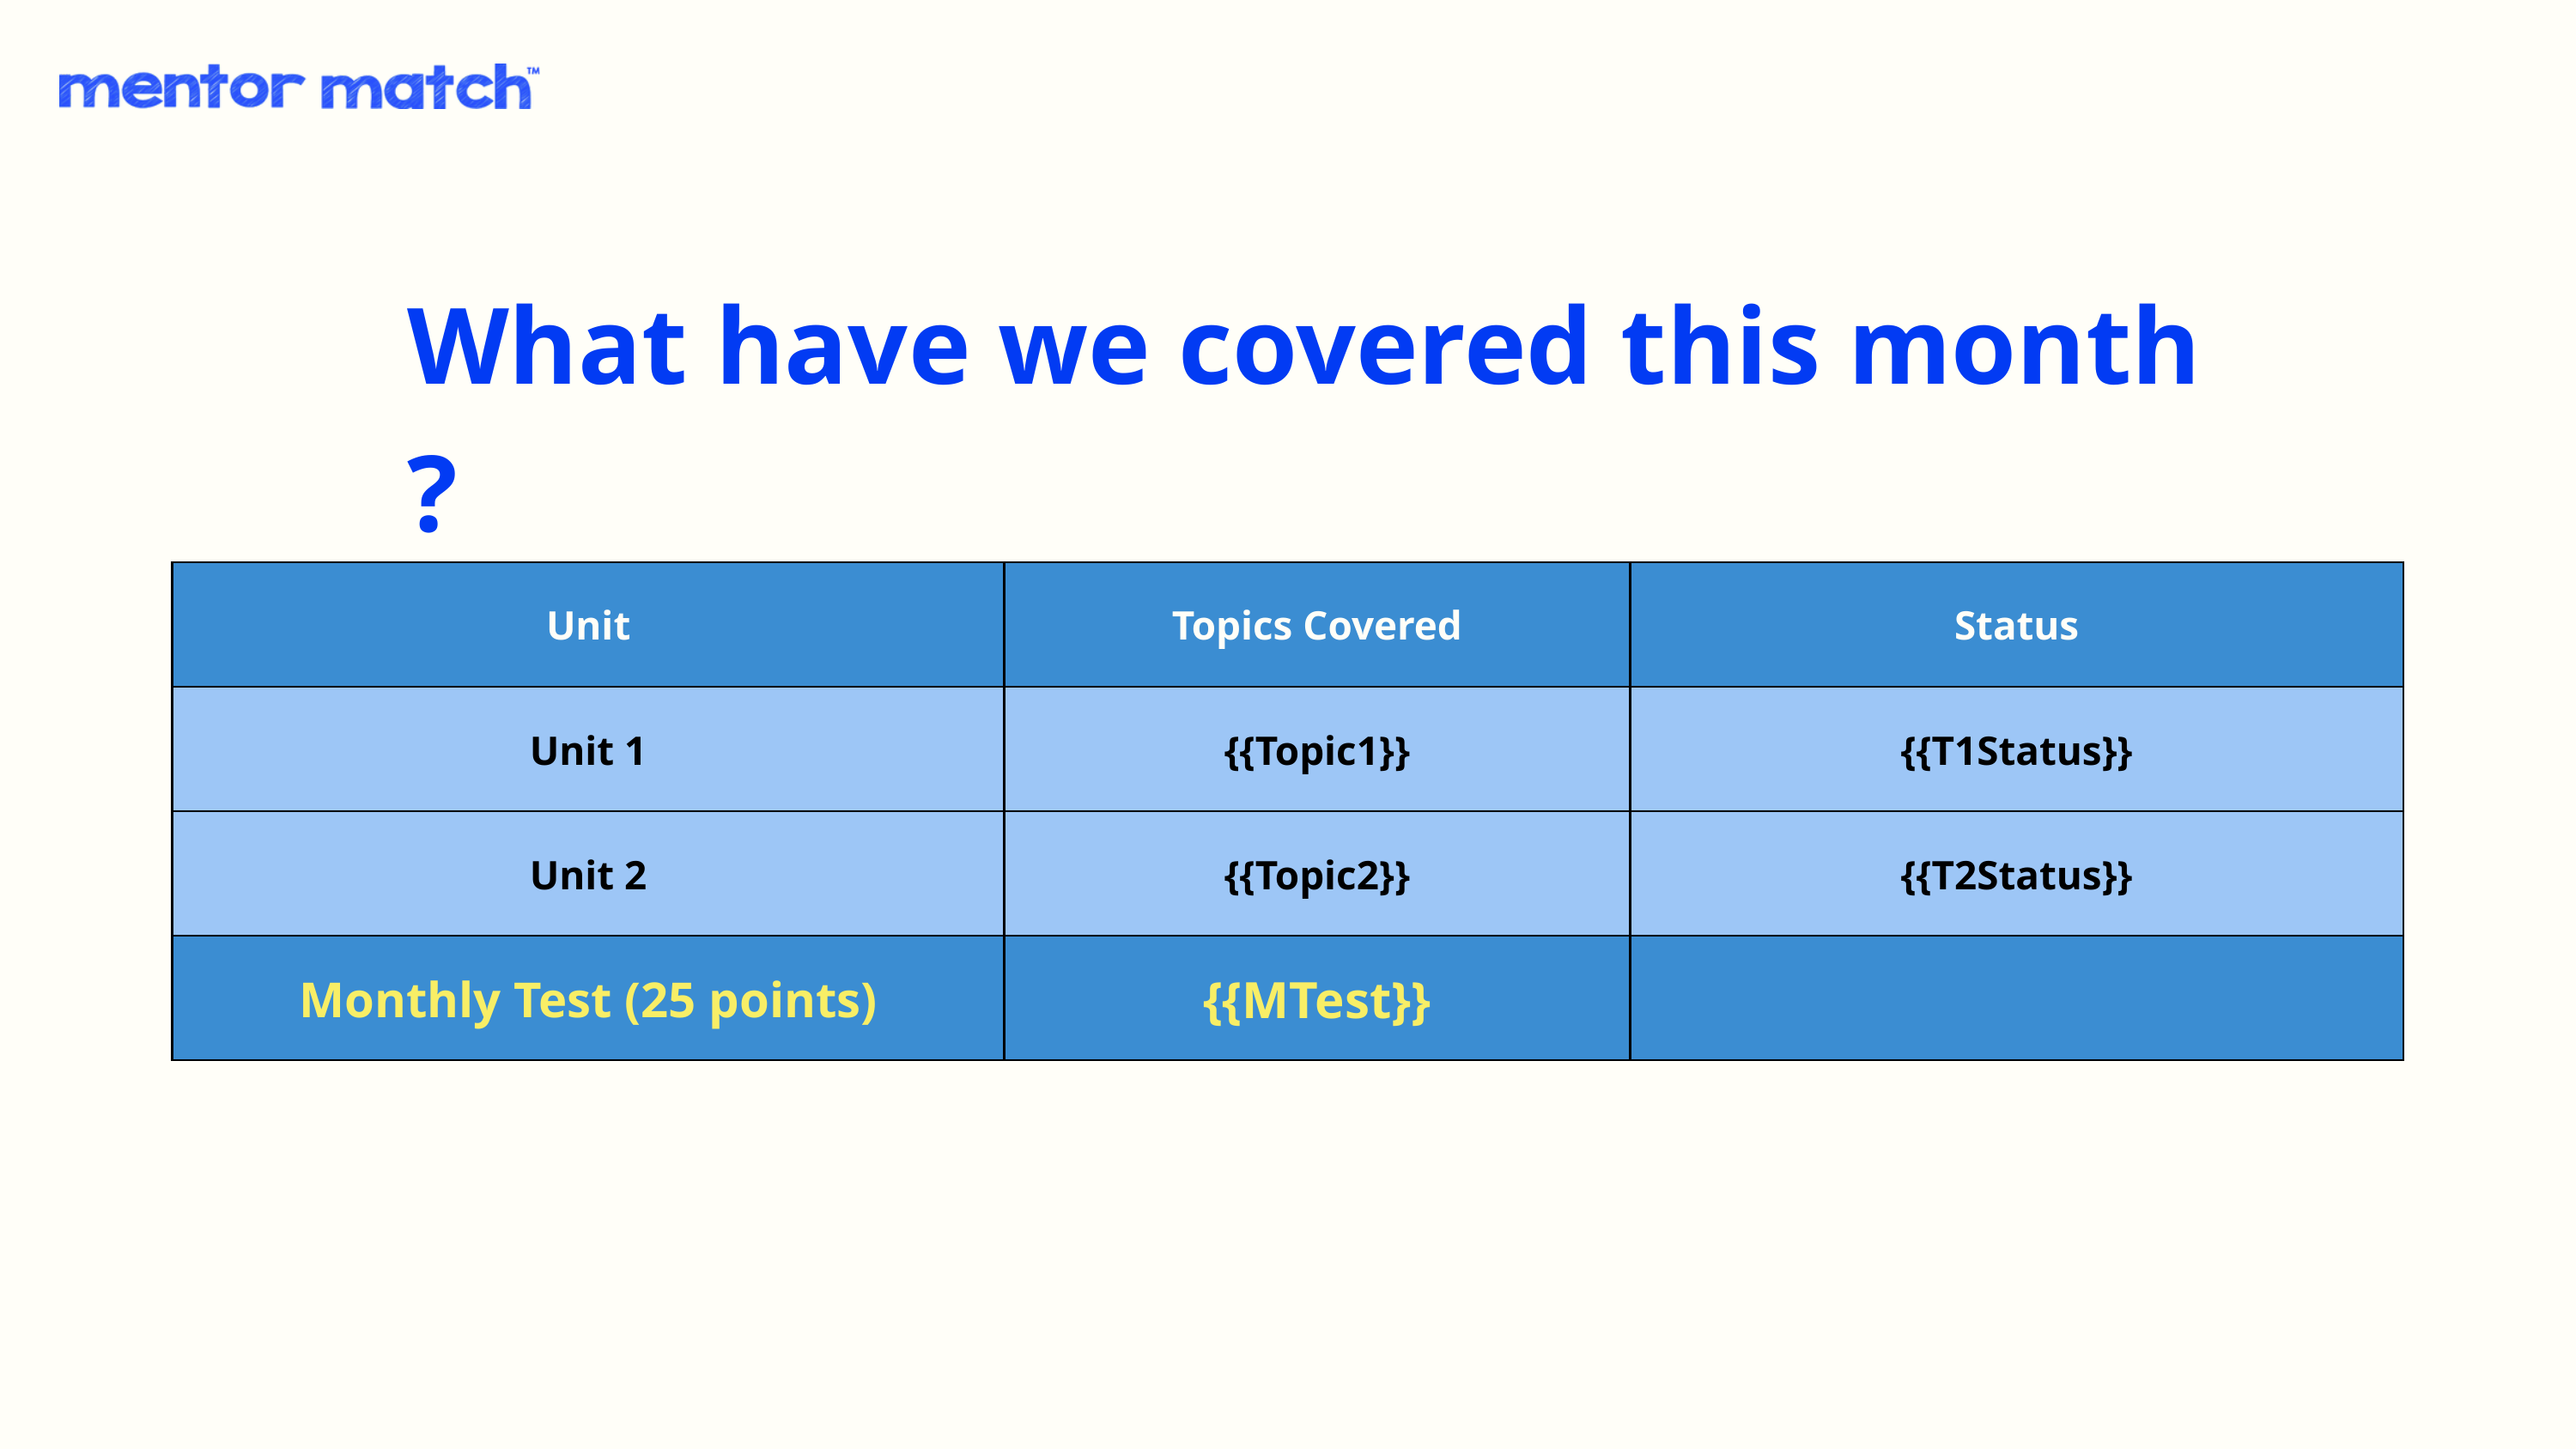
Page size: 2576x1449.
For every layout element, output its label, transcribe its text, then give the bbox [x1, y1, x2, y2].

table_header Topics Covered [1005, 563, 1629, 686]
table_cell Monthly Test (25 points) [173, 937, 1003, 1059]
table_cell {{Topic1}} [1005, 688, 1629, 810]
table_cell {{T1Status}} [1631, 688, 2403, 810]
table_cell {{MTest}} [1005, 937, 1629, 1059]
table_header Status [1631, 563, 2403, 686]
table_cell [1631, 937, 2403, 1059]
table_cell {{Topic2}} [1005, 812, 1629, 935]
table_cell Unit 2 [173, 812, 1003, 935]
table_cell Unit 1 [173, 688, 1003, 810]
text_box What have we covered this month ? [407, 257, 2224, 553]
table_cell {{T2Status}} [1631, 812, 2403, 935]
table_header Unit [173, 563, 1003, 686]
text_box [59, 64, 540, 109]
